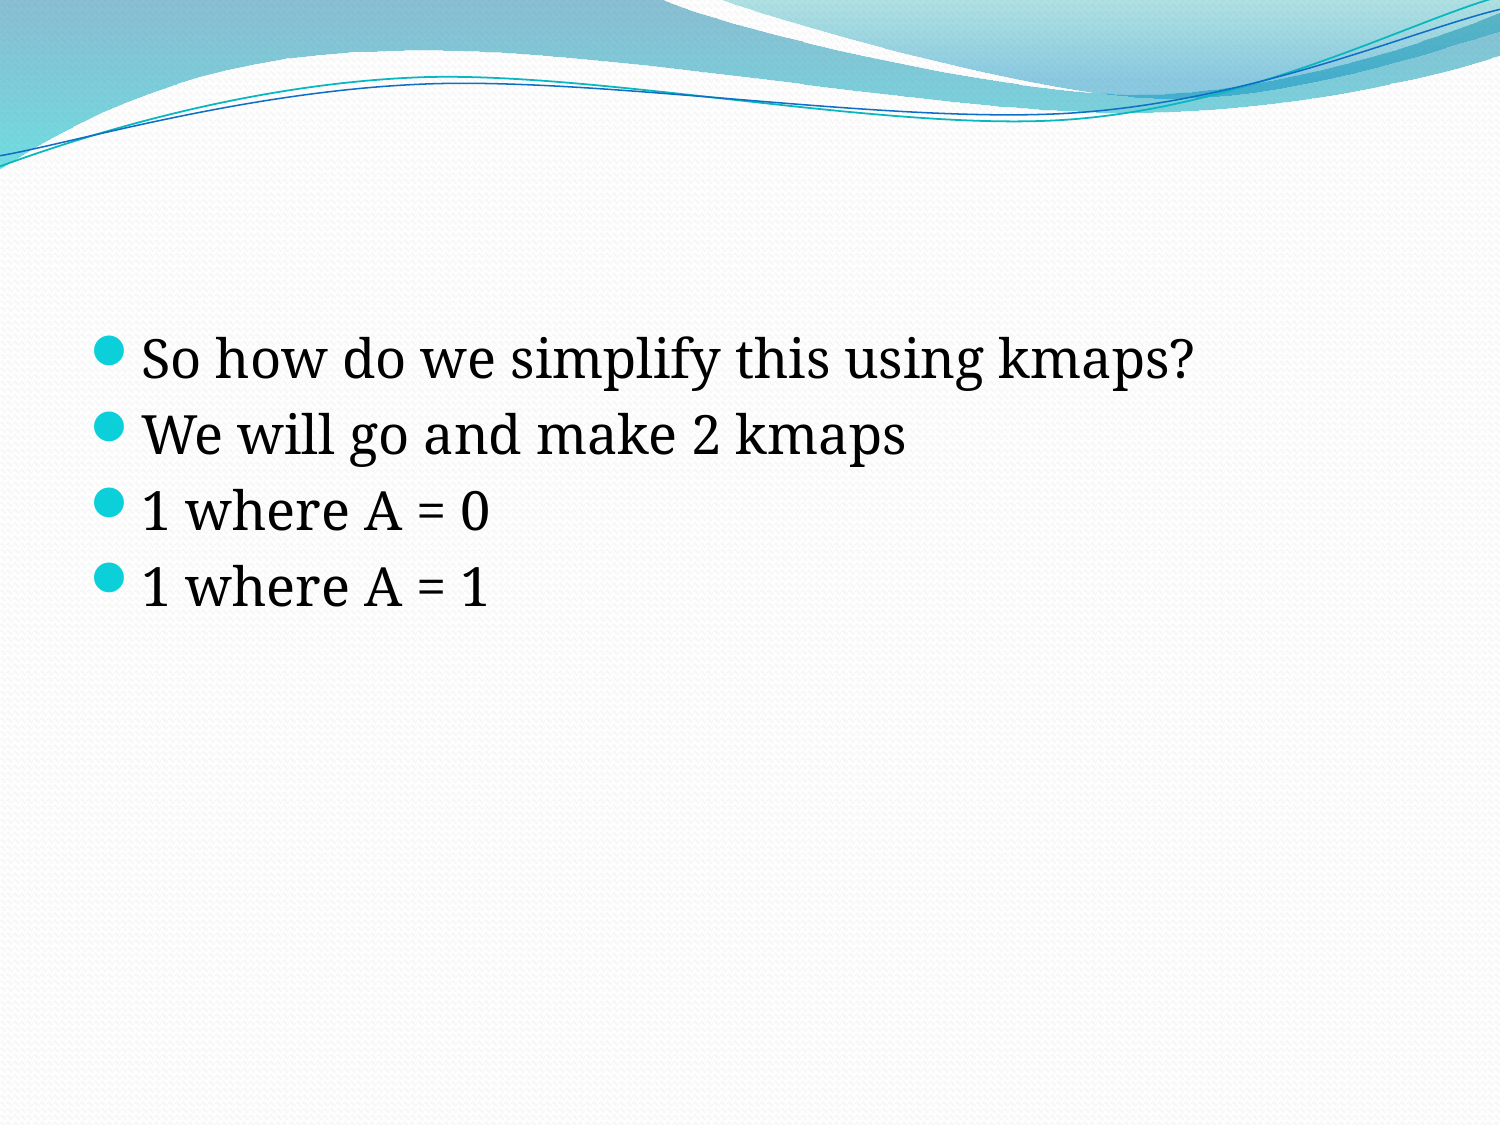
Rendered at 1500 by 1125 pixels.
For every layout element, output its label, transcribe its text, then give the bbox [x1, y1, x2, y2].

list So how do we simplify this using kmaps? We will go and make 2 kmaps 1 where A = 0 1 where A = 1 [75, 317, 1425, 1038]
